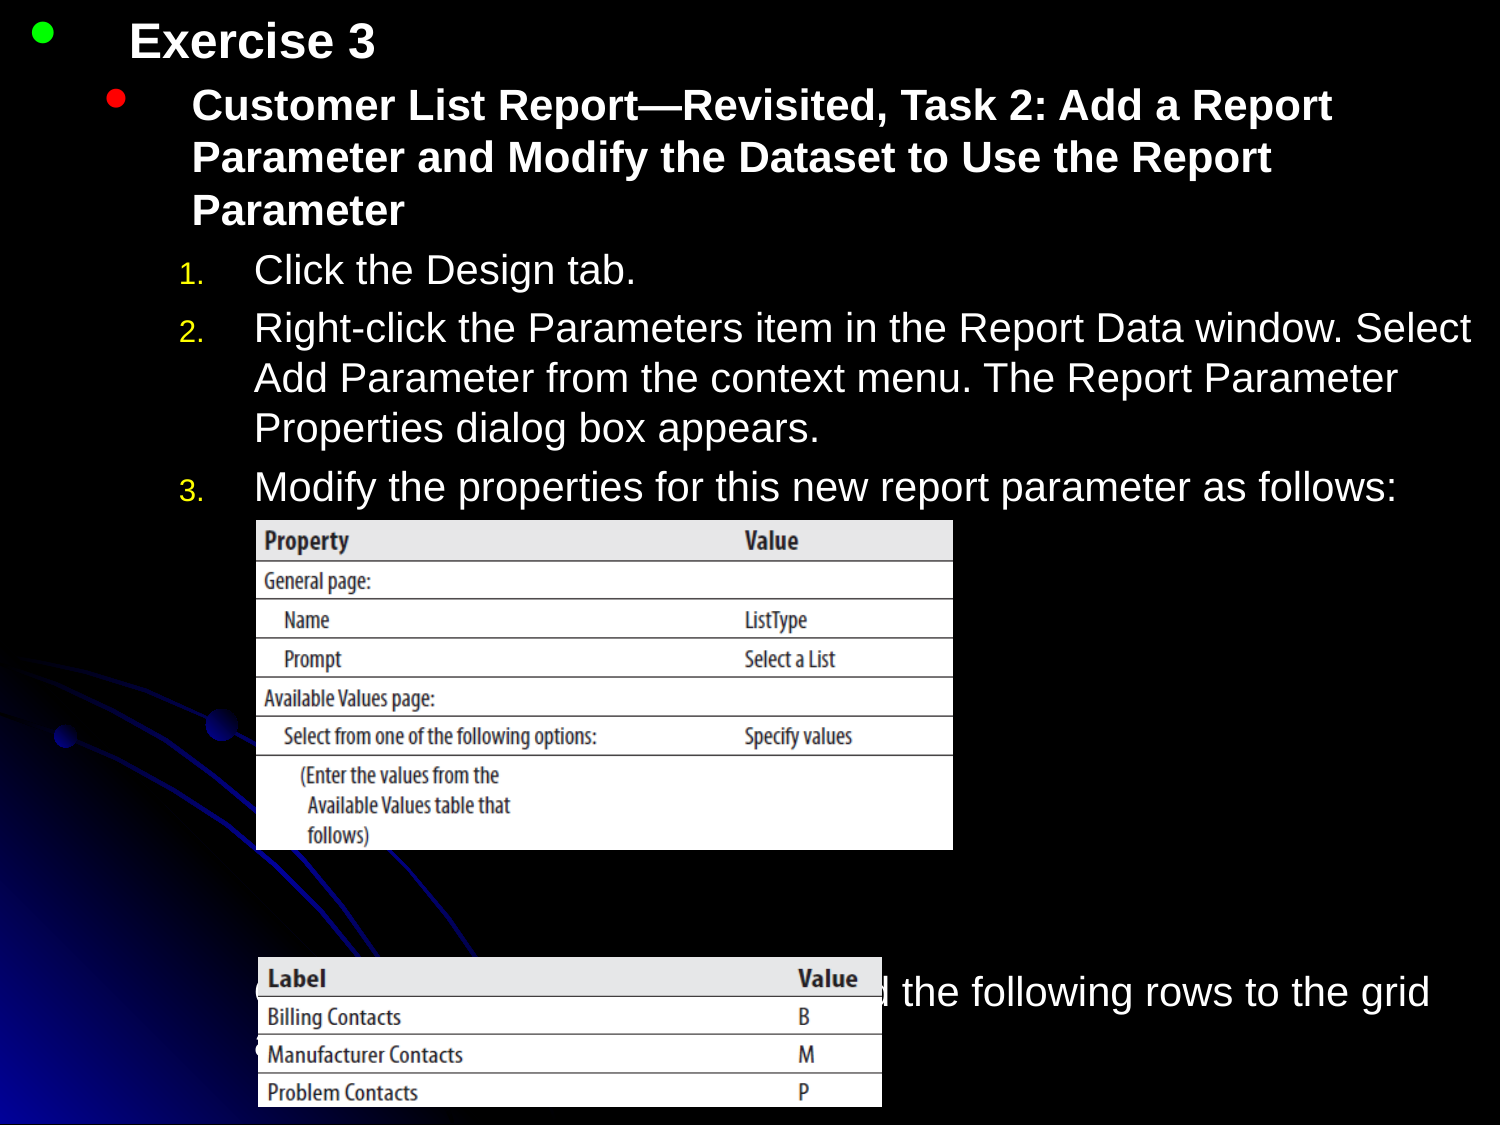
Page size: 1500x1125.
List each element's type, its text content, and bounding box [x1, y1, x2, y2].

list Exercise 3 Customer List Report—Revisited, Task 2: Add a Report Parameter and Modify the Dataset to Use the Report Parameter Click the Design tab. Right-click the Parameters item in the Report Data window. Select Add Parameter from the context menu. The Report Parameter Properties dialog box appears. Modify the properties for this new report parameter as follows: On the Available Values page, add the following rows to the grid at the bottom of the dialog box: [13, 12, 1490, 1113]
picture [258, 956, 882, 1108]
picture [256, 520, 953, 851]
